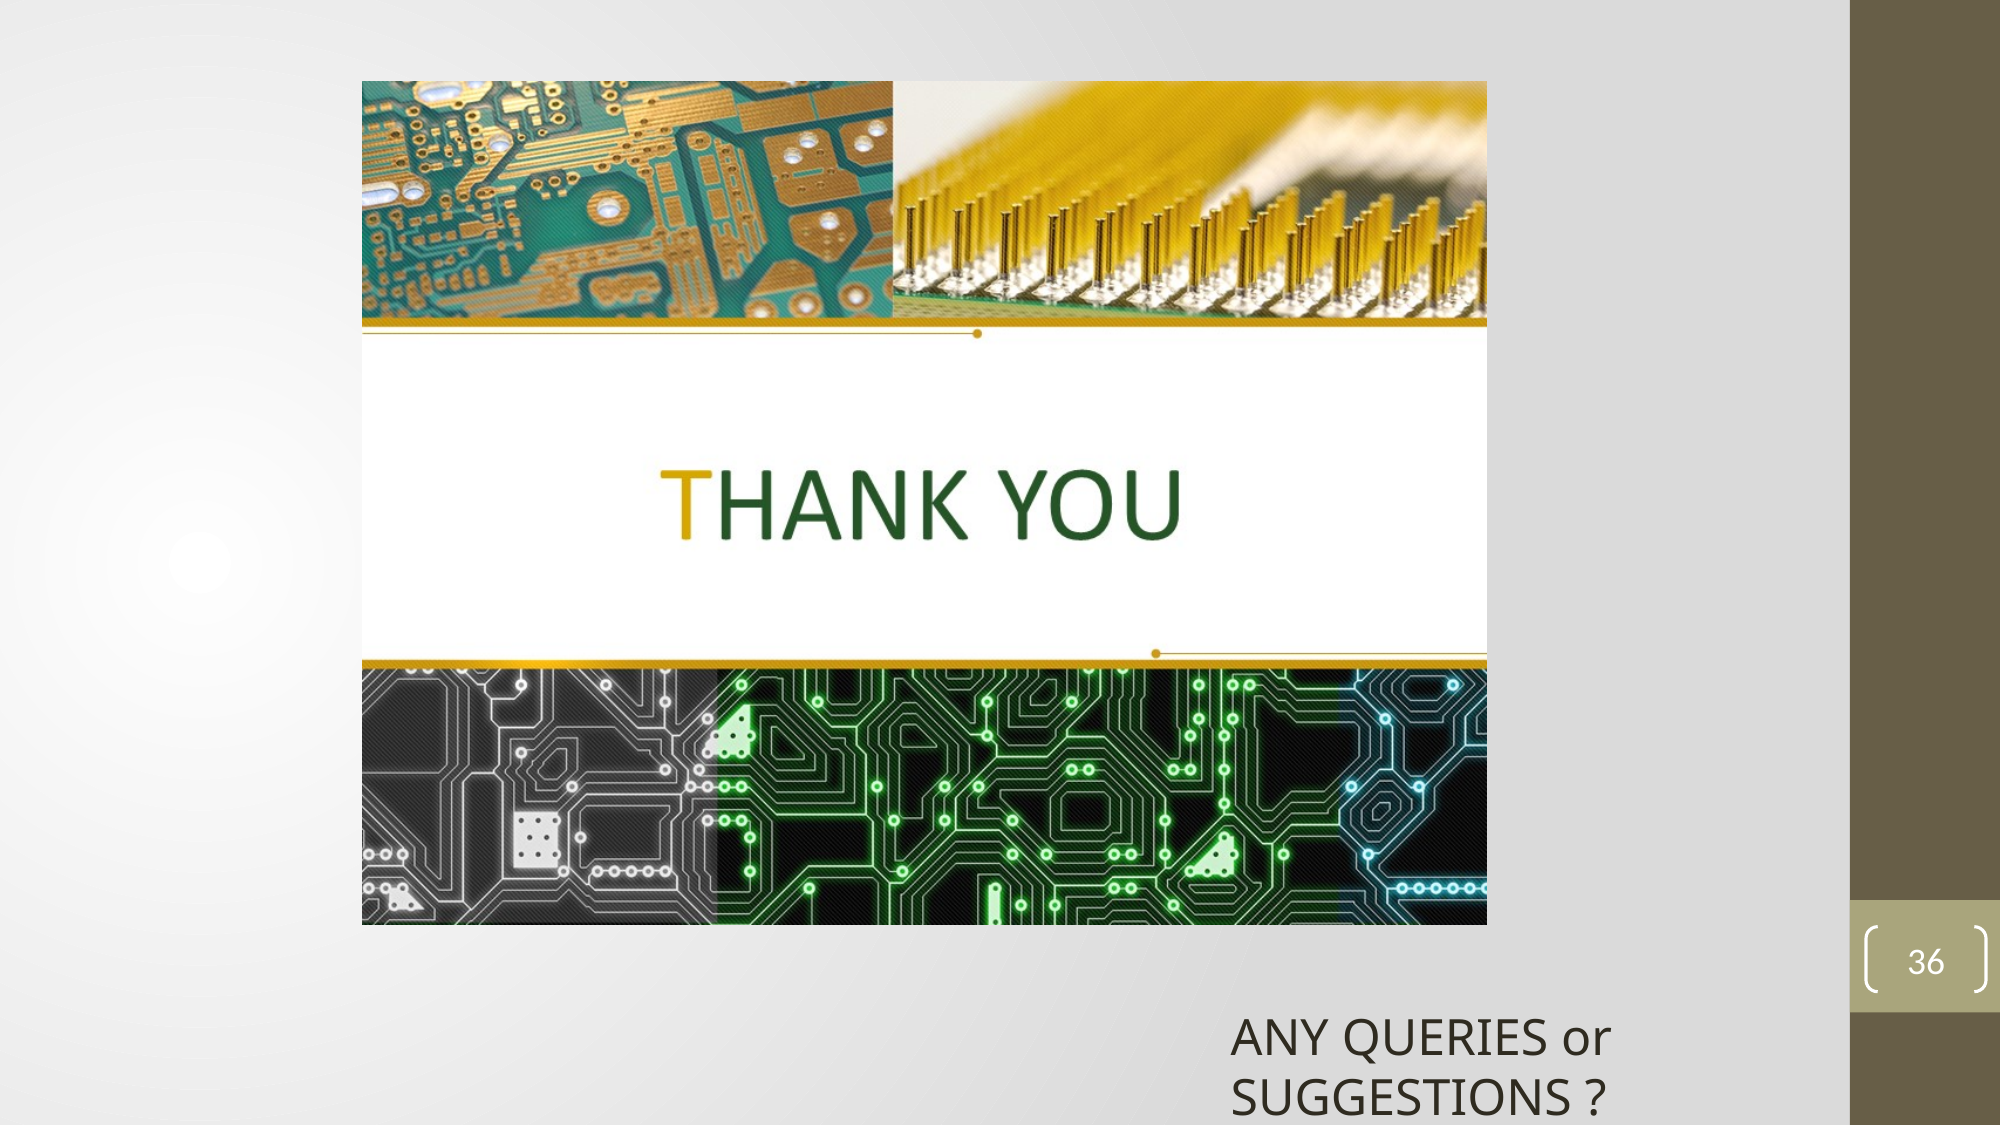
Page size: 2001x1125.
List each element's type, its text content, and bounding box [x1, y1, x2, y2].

text_box ANY QUERIES or SUGGESTIONS ? [1215, 997, 1721, 1125]
slide_number 36 [1864, 925, 1988, 994]
picture [361, 81, 1488, 926]
